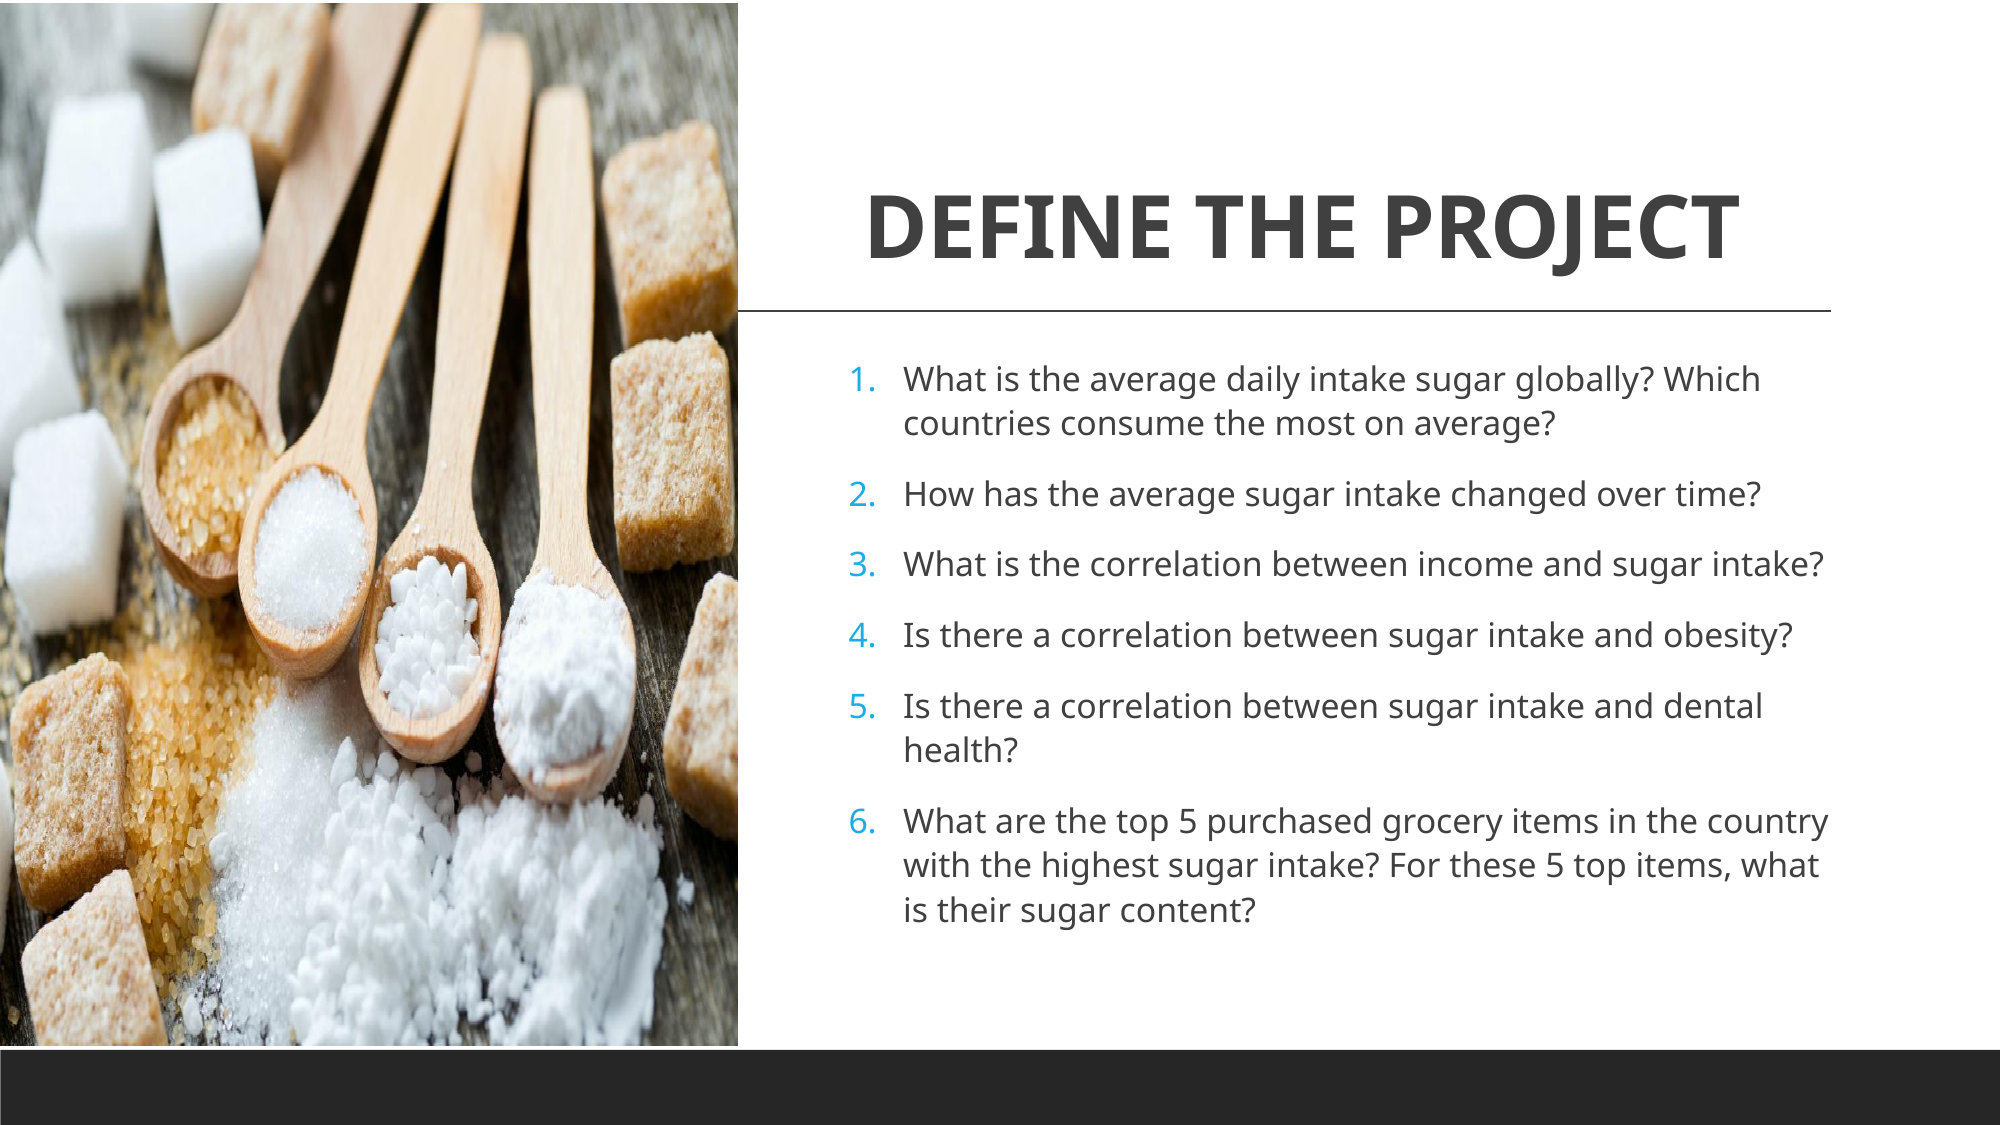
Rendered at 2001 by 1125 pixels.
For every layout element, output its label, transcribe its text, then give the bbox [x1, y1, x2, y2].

list What is the average daily intake sugar globally? Which countries consume the most on average? How has the average sugar intake changed over time? What is the correlation between income and sugar intake? Is there a correlation between sugar intake and obesity? Is there a correlation between sugar intake and dental health? What are the top 5 purchased grocery items in the country with the highest sugar intake? For these 5 top items, what is their sugar content? [848, 345, 1830, 963]
picture [0, 2, 738, 1046]
title DEFINE THE PROJECT [848, 47, 1830, 285]
